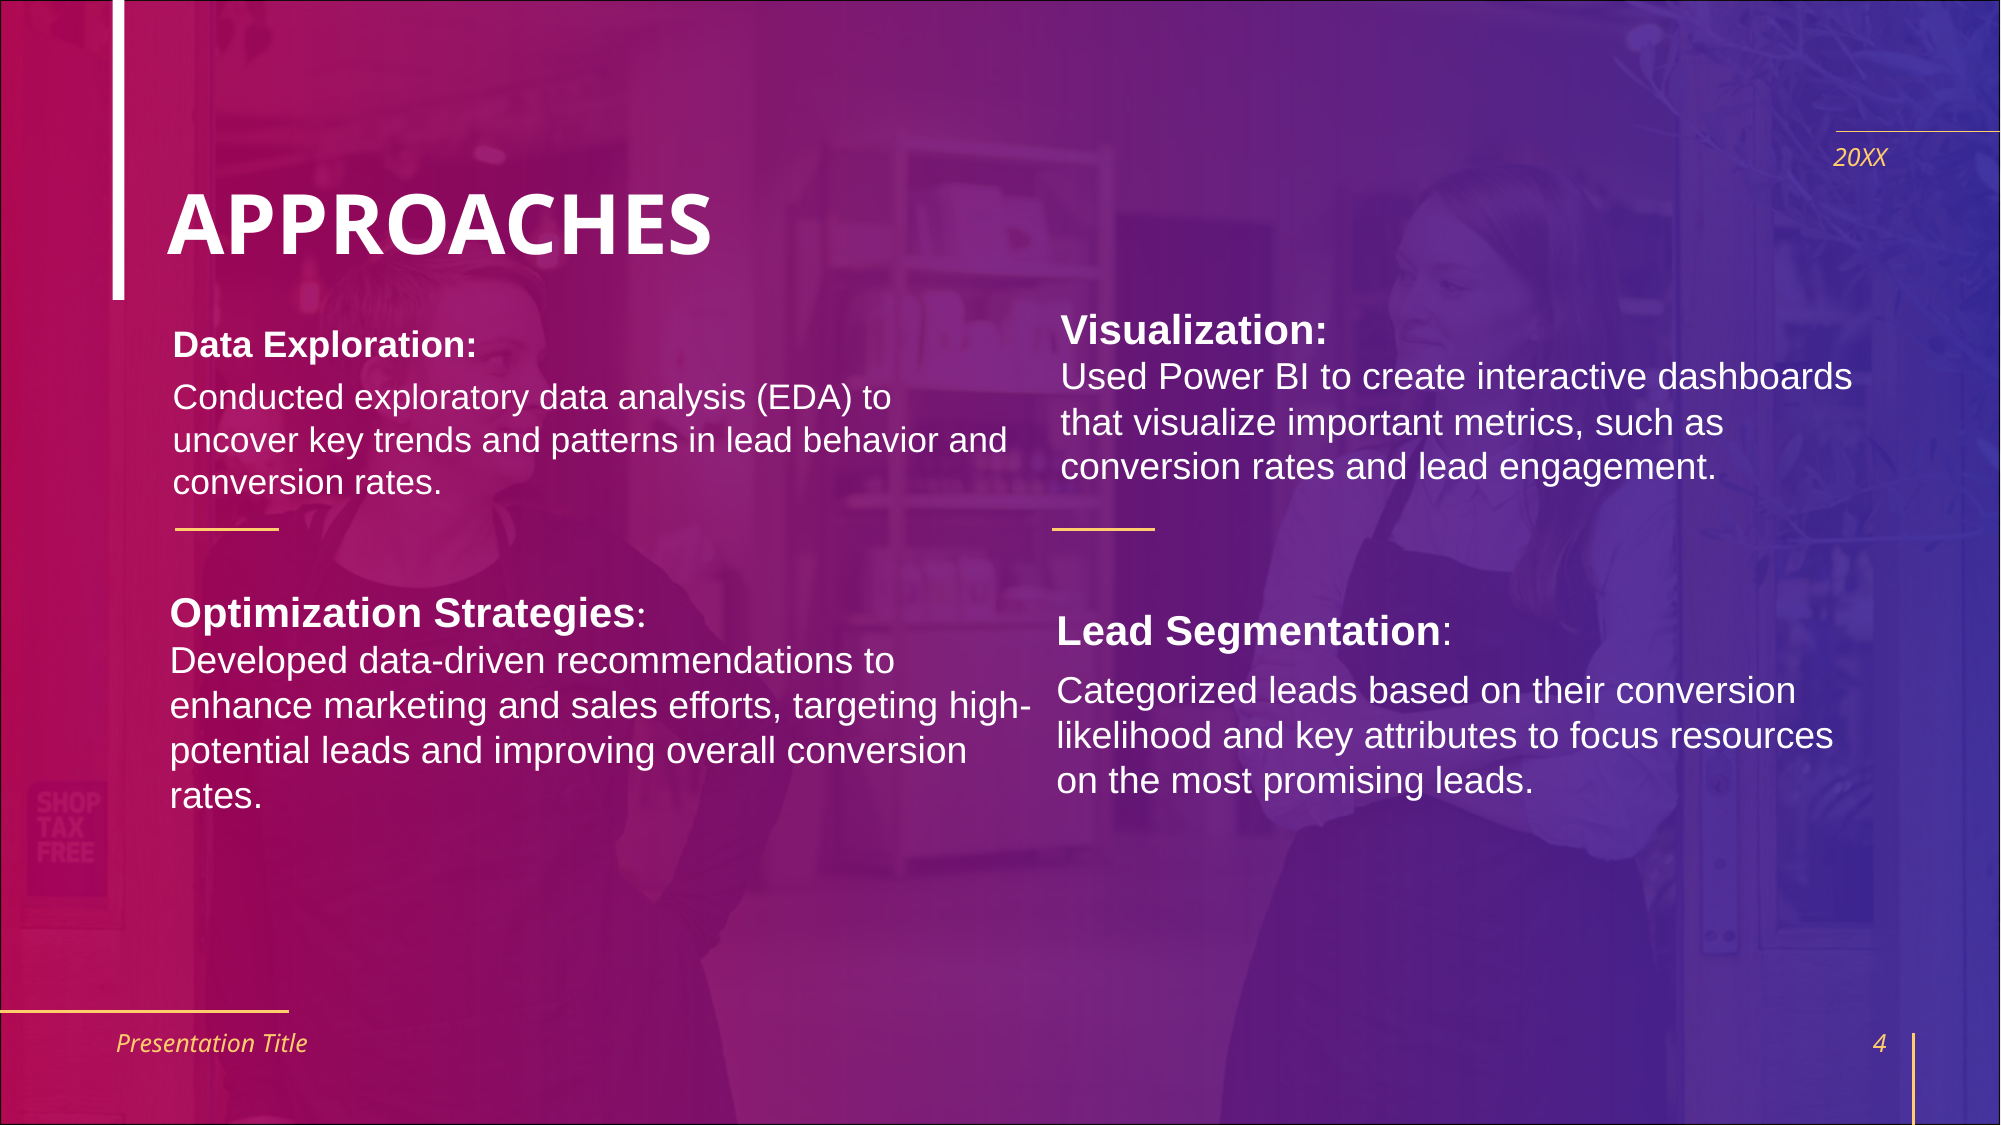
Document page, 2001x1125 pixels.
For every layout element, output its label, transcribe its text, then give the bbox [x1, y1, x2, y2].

text_box [1014, 293, 1861, 595]
slide_number 4 [1451, 1015, 1902, 1075]
list 20XX [1818, 137, 1919, 192]
text_box Optimization Strategies: Developed data-driven recommendations to enhance marketing and sales efforts, targeting high-potential leads and improving overall conversion rates. [154, 578, 1049, 823]
text_box Lead Segmentation: Categorized leads based on their conversion likelihood and key attributes to focus resources on the most promising leads. [1041, 595, 1888, 1062]
title APPROACHES [152, 118, 1878, 337]
list Data Exploration: Conducted exploratory data analysis (EDA) to uncover key trends and patterns in lead behavior and conversion rates. [157, 312, 1014, 510]
text_box Visualization: Used Power BI to create interactive dashboards that visualize important metrics, such as conversion rates and lead engagement. [1045, 295, 1879, 495]
footer Presentation Title [100, 1015, 636, 1075]
